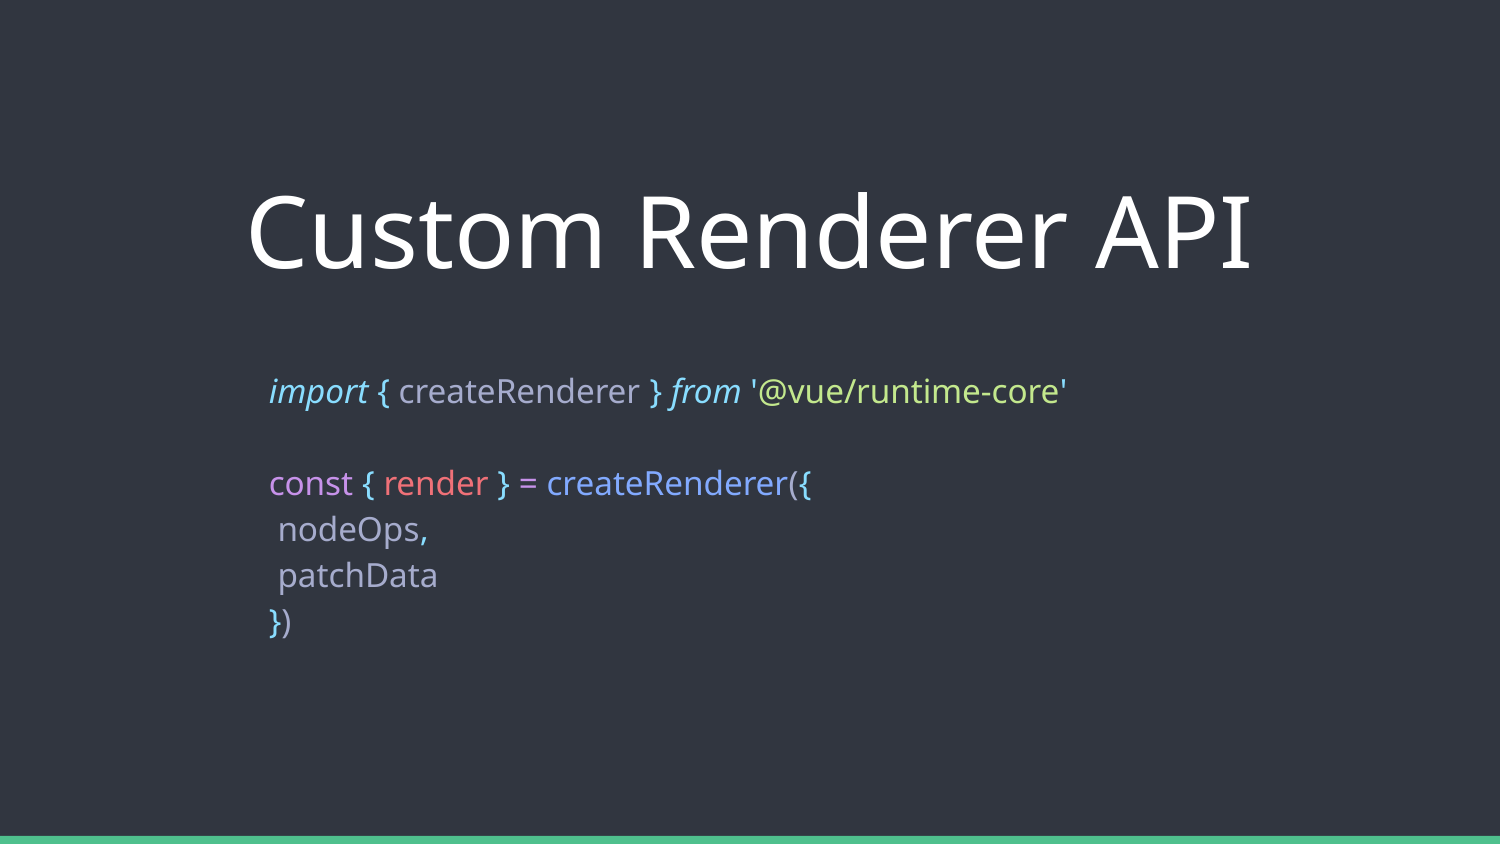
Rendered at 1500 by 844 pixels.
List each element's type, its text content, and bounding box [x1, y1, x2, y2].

title Custom Renderer API [51, 78, 1449, 304]
text_box import { createRenderer } from '@vue/runtime-core' const { render } = createRenderer({ nodeOps, patchData }) [253, 301, 1304, 703]
